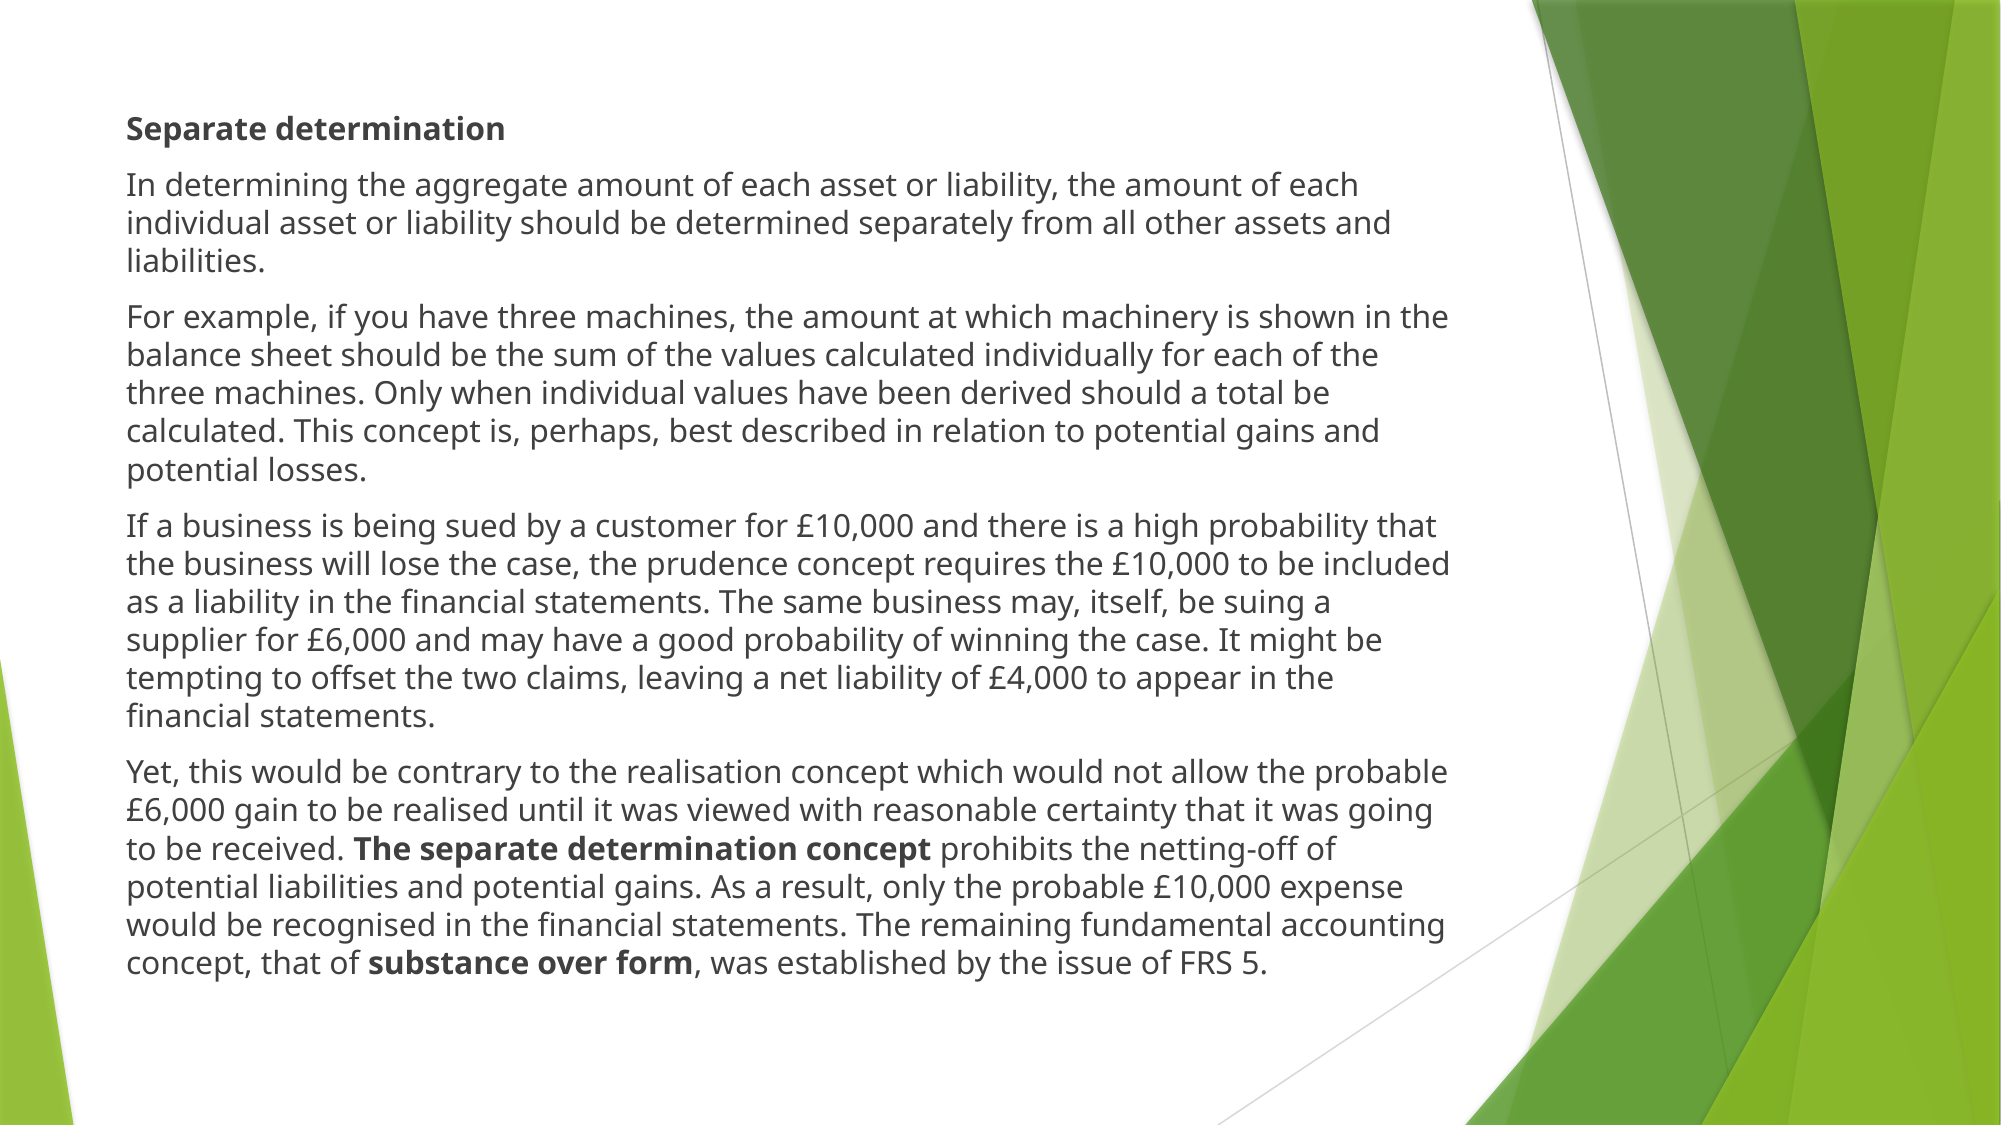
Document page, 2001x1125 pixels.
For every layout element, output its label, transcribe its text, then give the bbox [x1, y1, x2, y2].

list Separate determination In determining the aggregate amount of each asset or liability, the amount of each individual asset or liability should be determined separately from all other assets and liabilities. For example, if you have three machines, the amount at which machinery is shown in the balance sheet should be the sum of the values calculated individually for each of the three machines. Only when individual values have been derived should a total be calculated. This concept is, perhaps, best described in relation to potential gains and potential losses. If a business is being sued by a customer for £10,000 and there is a high probability that the business will lose the case, the prudence concept requires the £10,000 to be included as a liability in the financial statements. The same business may, itself, be suing a supplier for £6,000 and may have a good probability of winning the case. It might be tempting to offset the two claims, leaving a net liability of £4,000 to appear in the financial statements. Yet, this would be contrary to the realisation concept which would not allow the probable £6,000 gain to be realised until it was viewed with reasonable certainty that it was going to be received. The separate determination concept prohibits the netting-off of potential liabilities and potential gains. As a result, only the probable £10,000 expense would be recognised in the financial statements. The remaining fundamental accounting concept, that of substance over form, was established by the issue of FRS 5. [111, 101, 1469, 1037]
